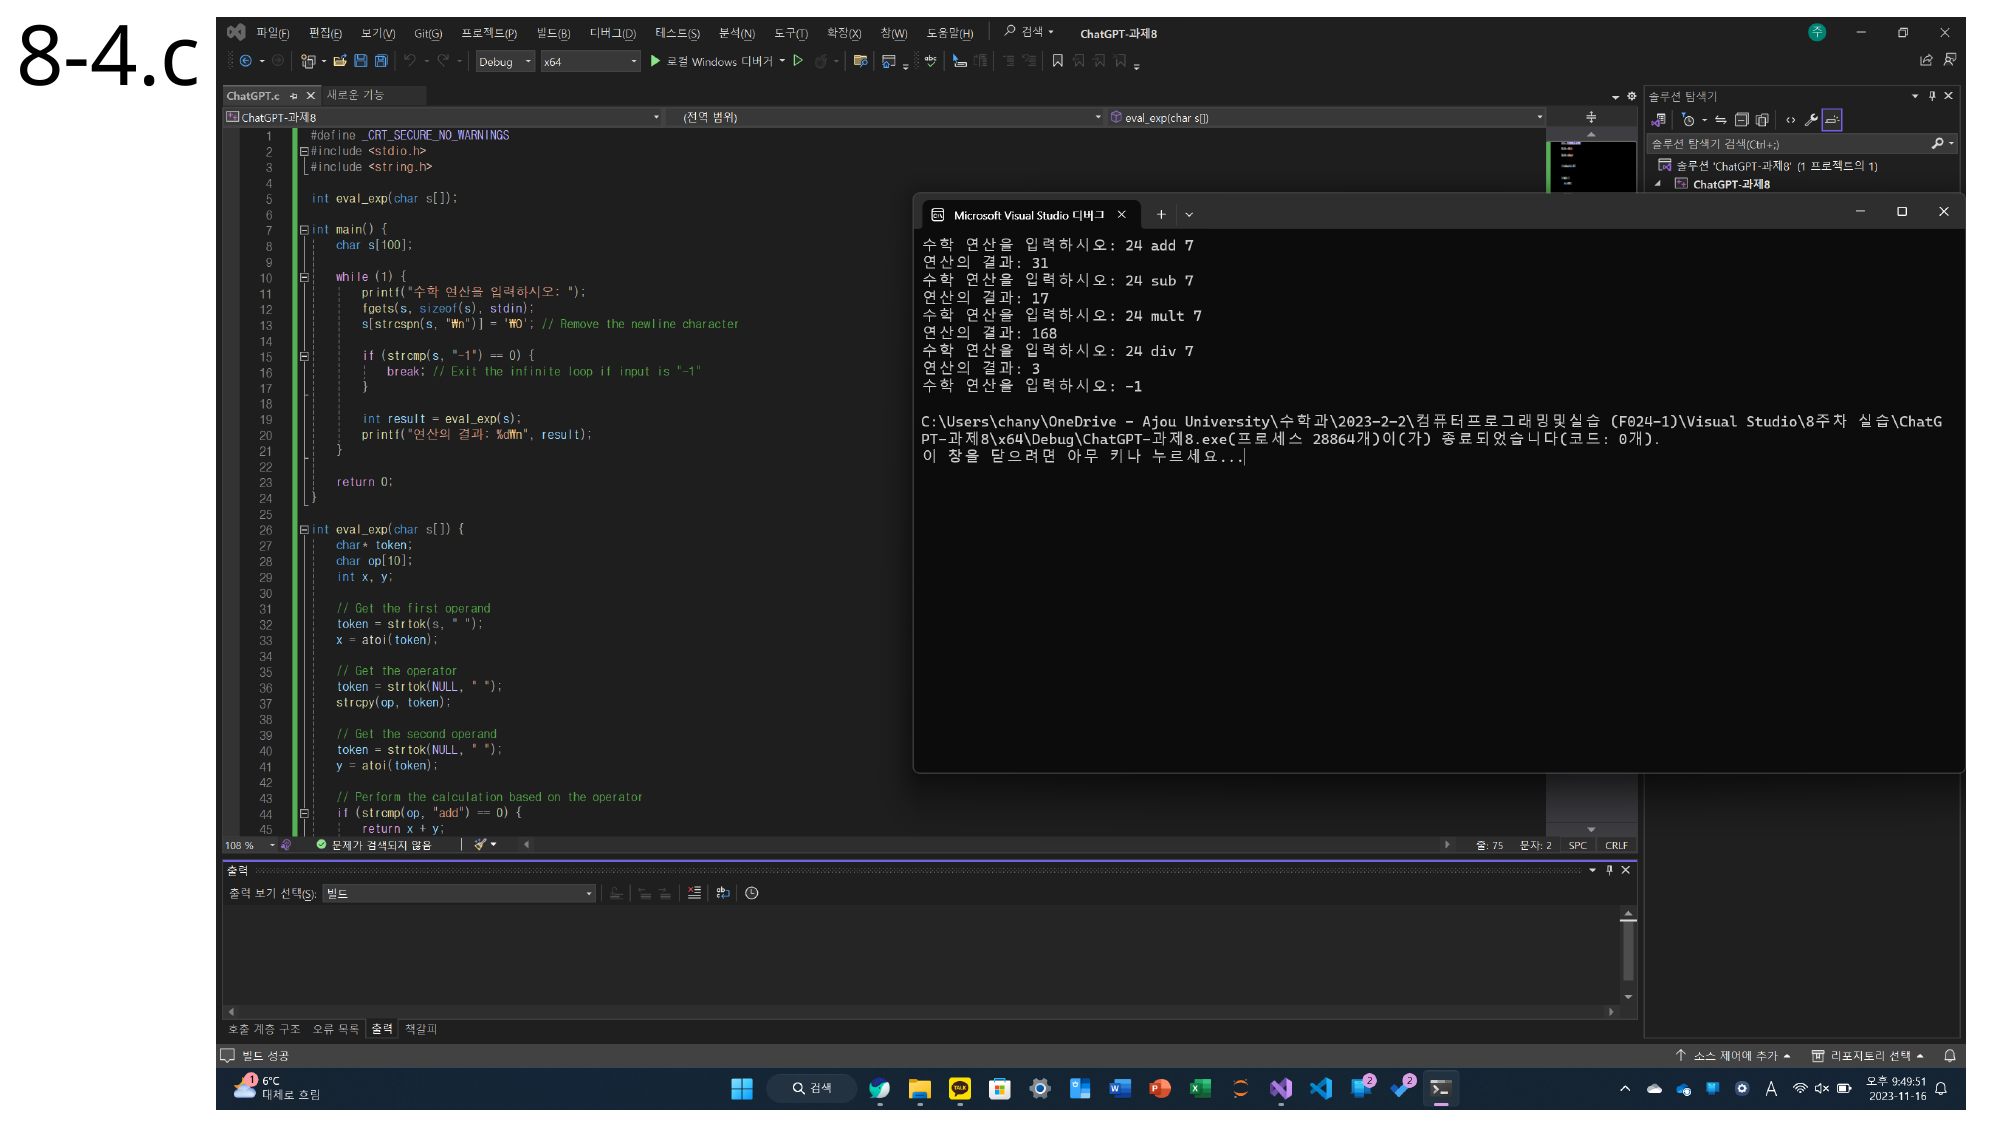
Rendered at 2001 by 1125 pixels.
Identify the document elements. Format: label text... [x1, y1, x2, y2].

picture [216, 17, 1966, 1110]
title 8-4.c [0, 0, 217, 111]
